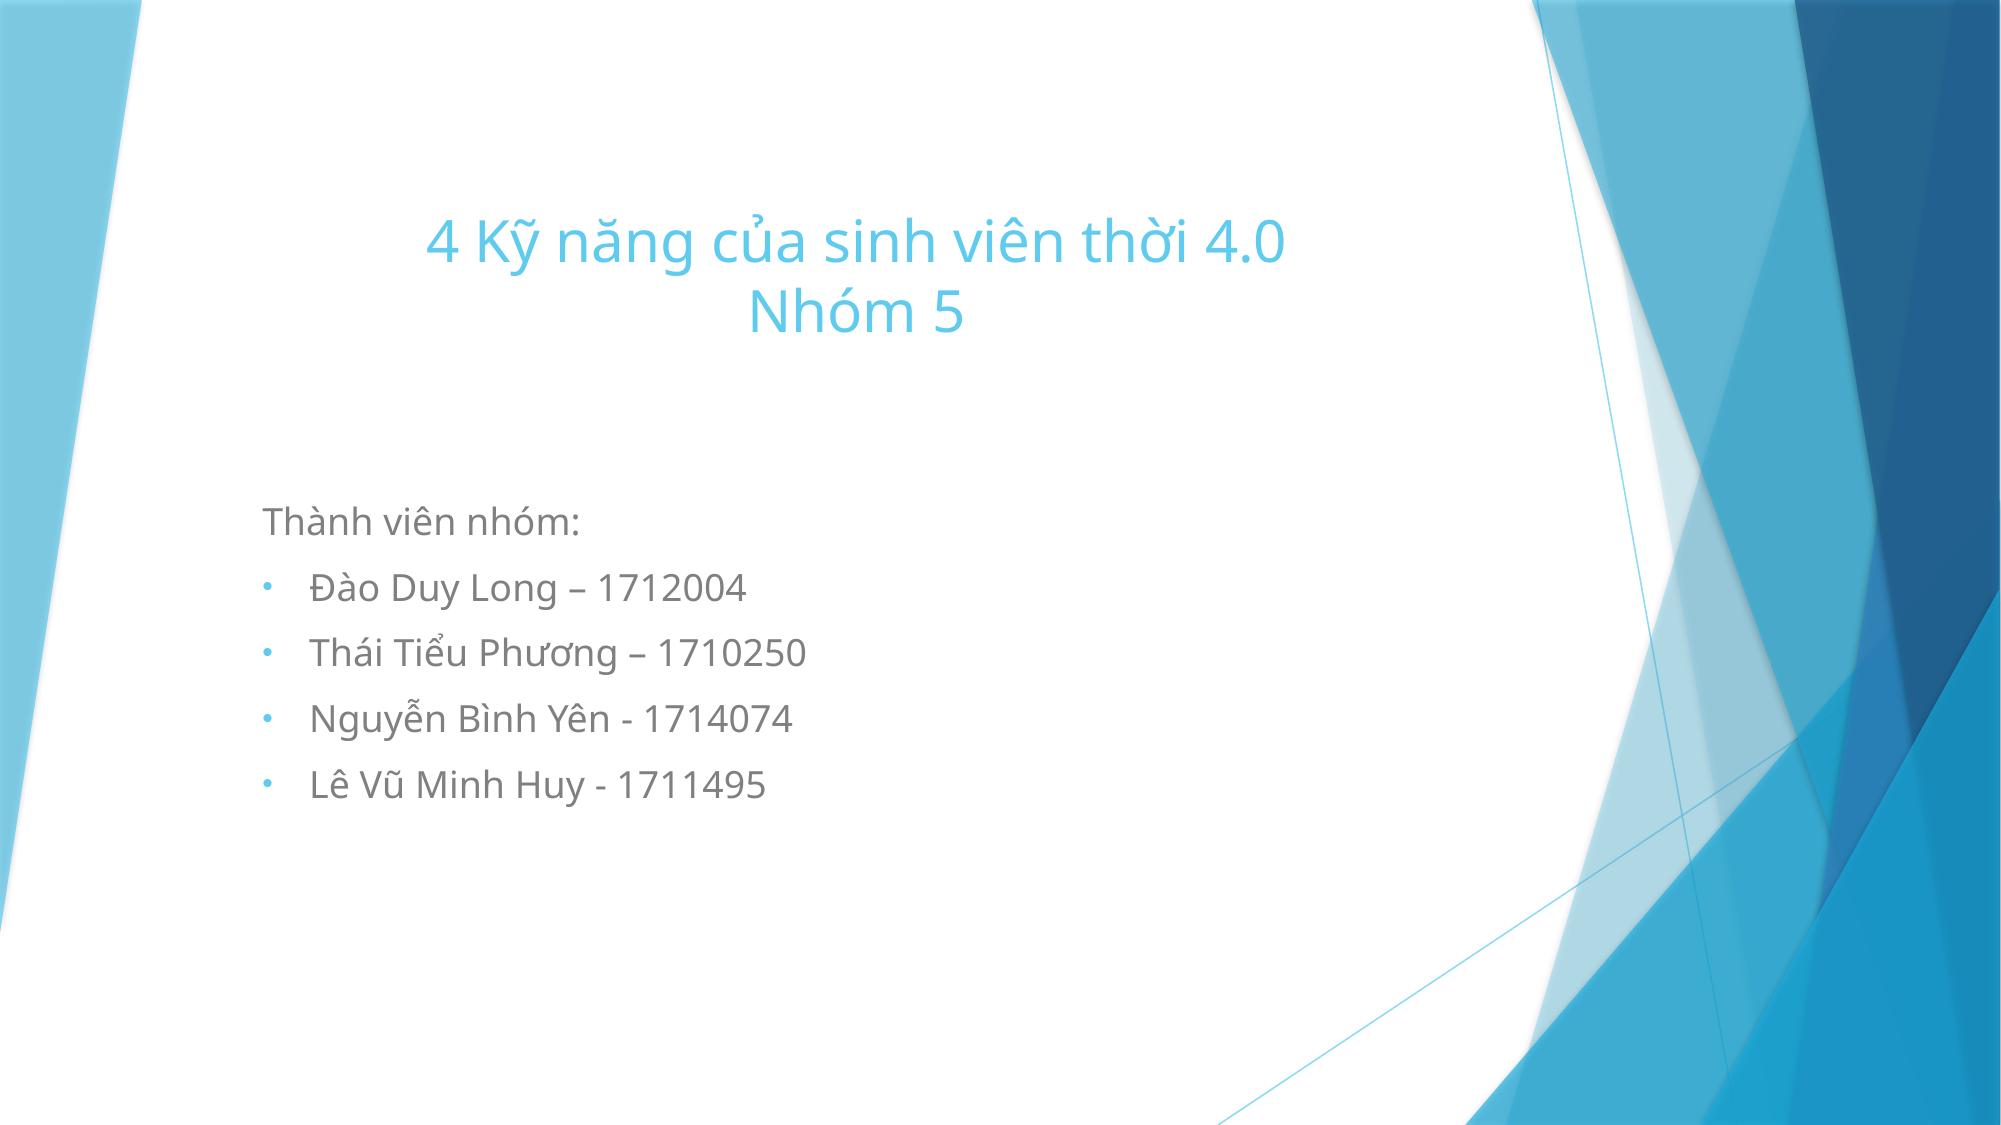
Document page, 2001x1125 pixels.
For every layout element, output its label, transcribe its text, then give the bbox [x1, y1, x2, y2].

title 4 Kỹ năng của sinh viên thời 4.0 Nhóm 5 [219, 81, 1494, 352]
subtitle Thành viên nhóm: Đào Duy Long – 1712004 Thái Tiểu Phương – 1710250 Nguyễn Bình Yên - 1714074 Lê Vũ Minh Huy - 1711495 [247, 490, 1522, 845]
